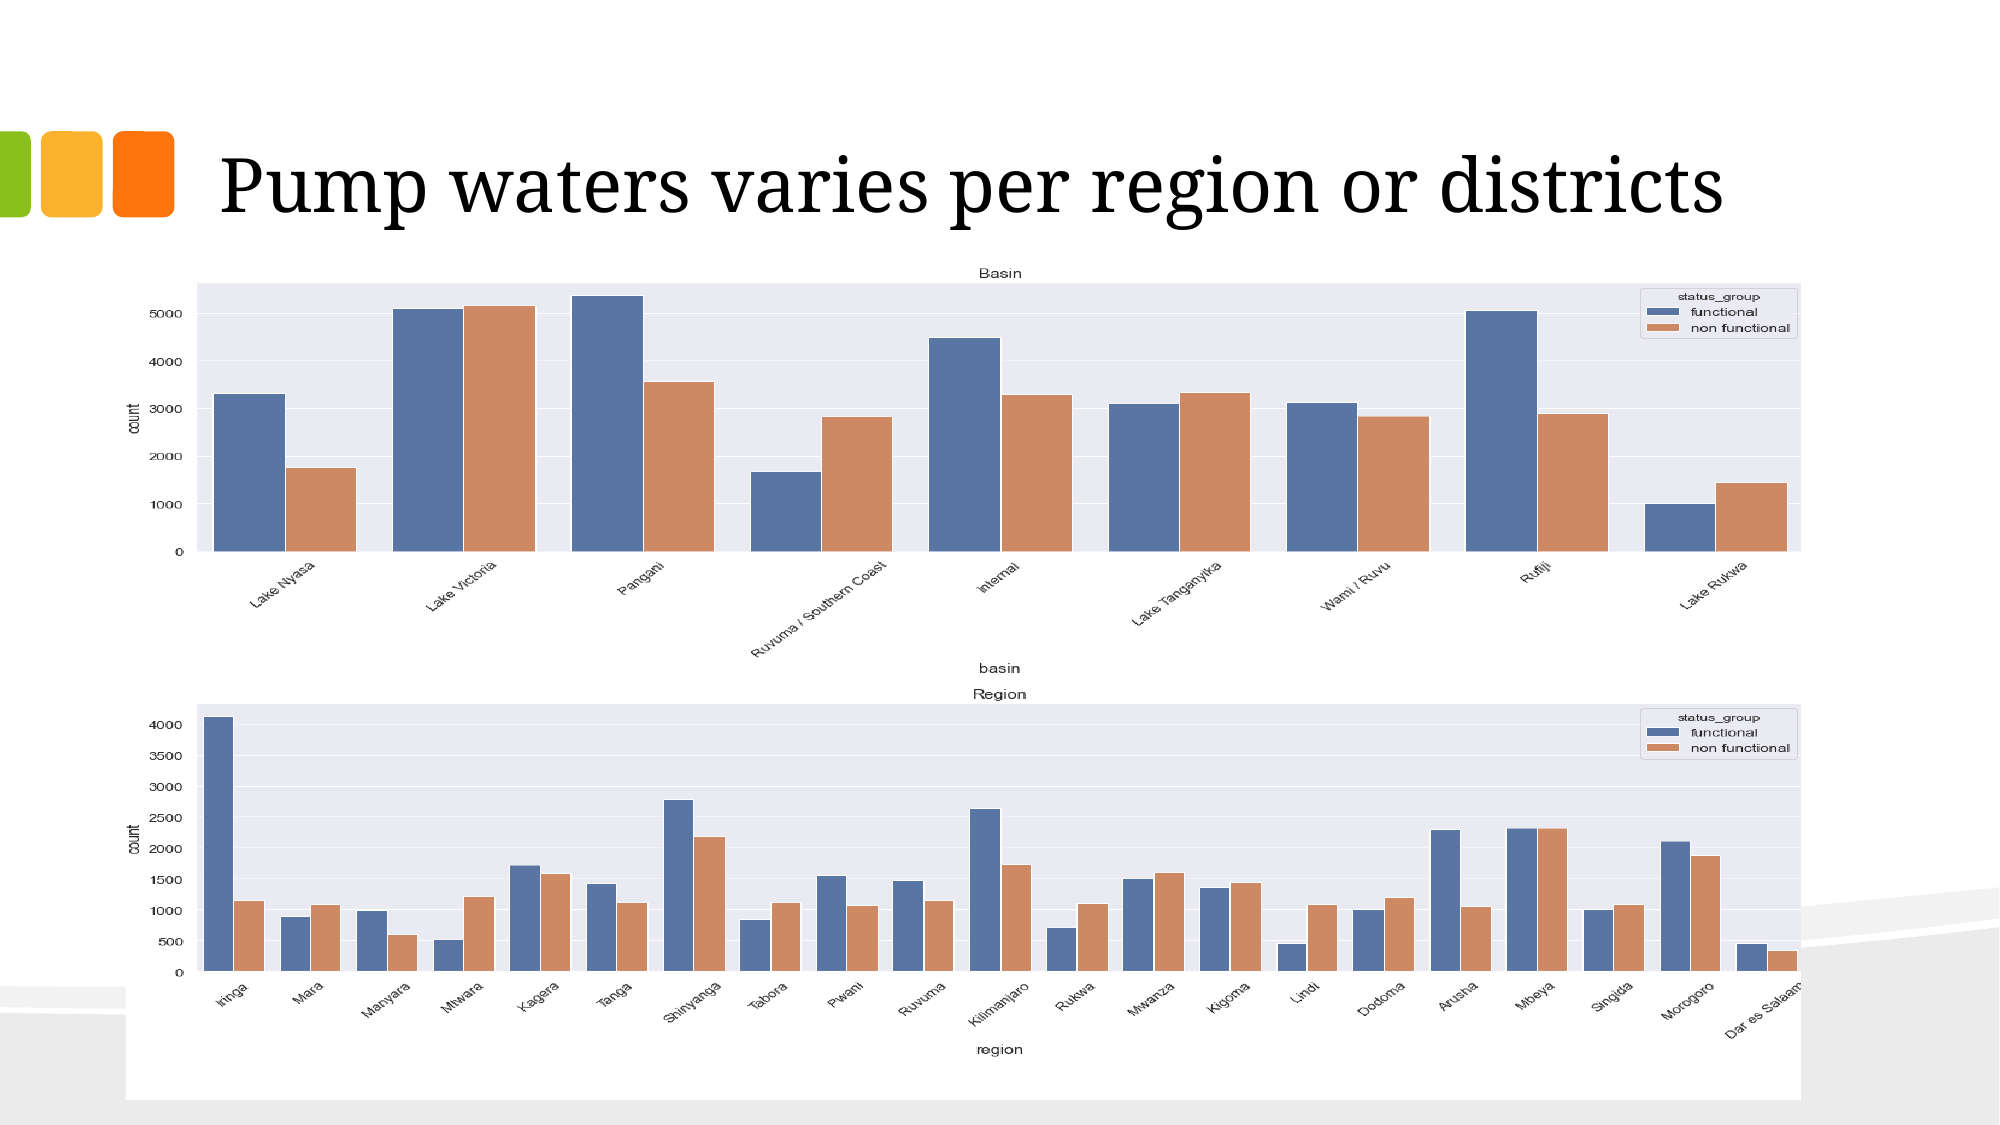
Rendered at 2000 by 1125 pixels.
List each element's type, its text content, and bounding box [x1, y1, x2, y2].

title Pump waters varies per region or districts [199, 24, 1800, 238]
picture [125, 262, 1851, 1101]
